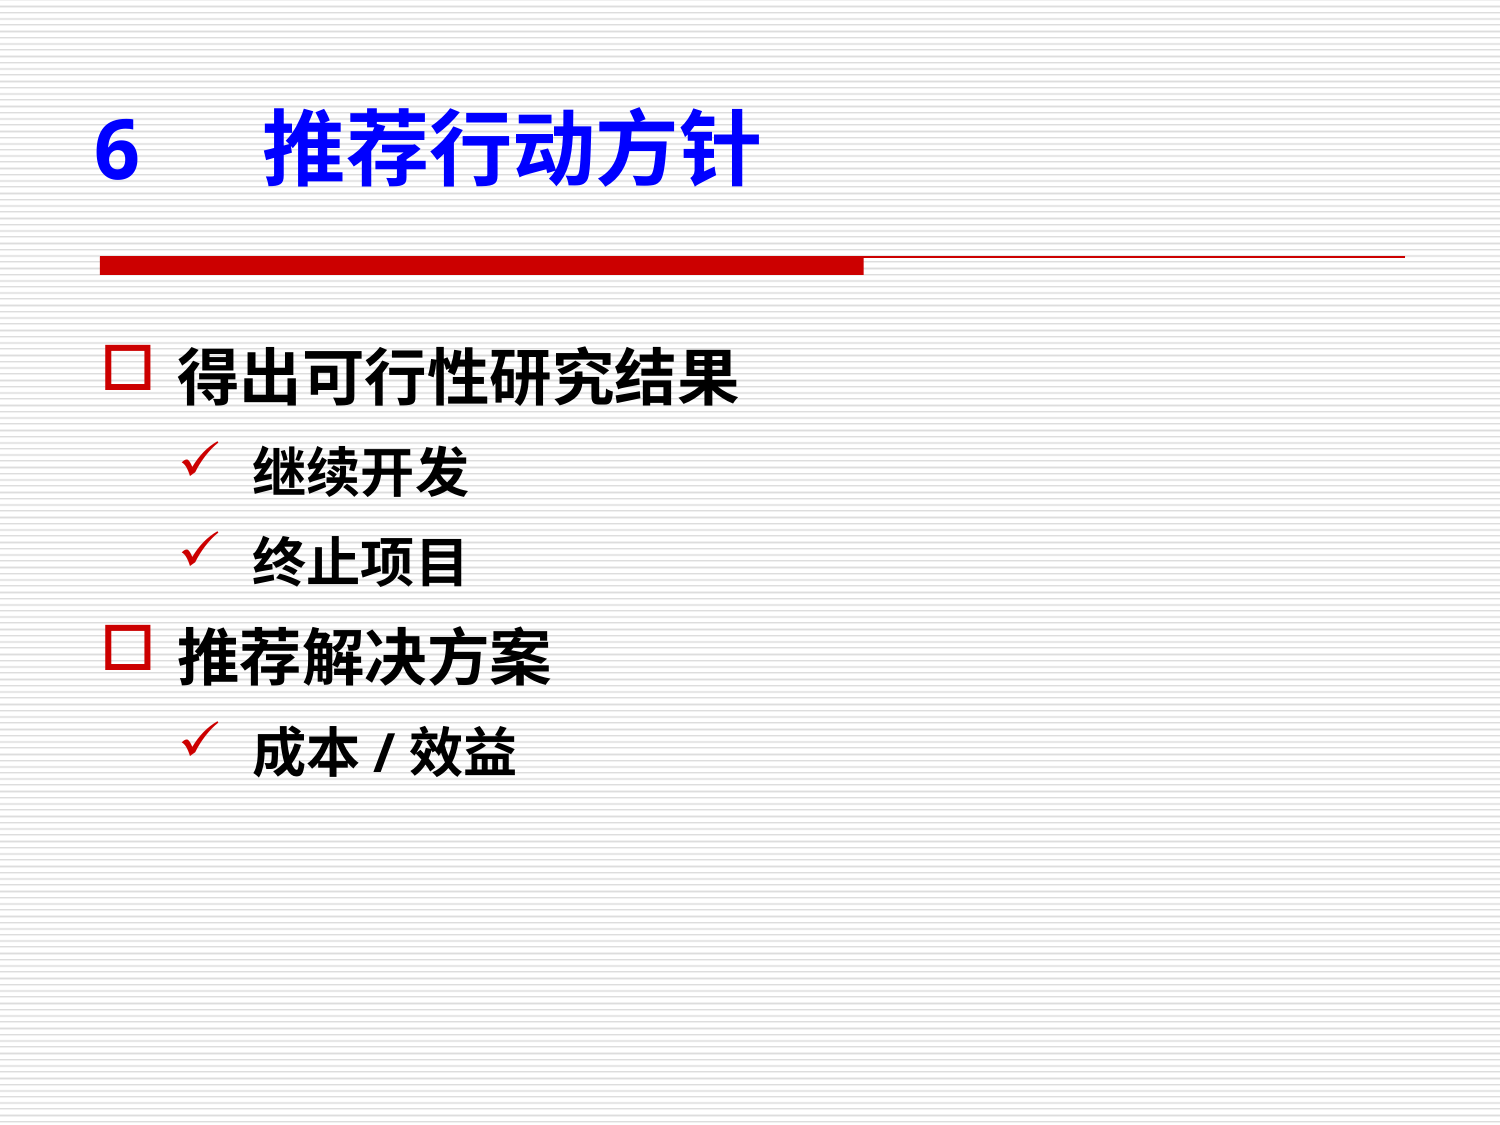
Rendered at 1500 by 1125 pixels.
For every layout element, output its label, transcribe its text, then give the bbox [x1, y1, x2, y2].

text_box 得出可行性研究结果 继续开发 终止项目 推荐解决方案 成本/效益 [85, 330, 1361, 1006]
text_box 6 推荐行动方针 [78, 16, 1357, 204]
picture [0, 0, 1500, 1125]
